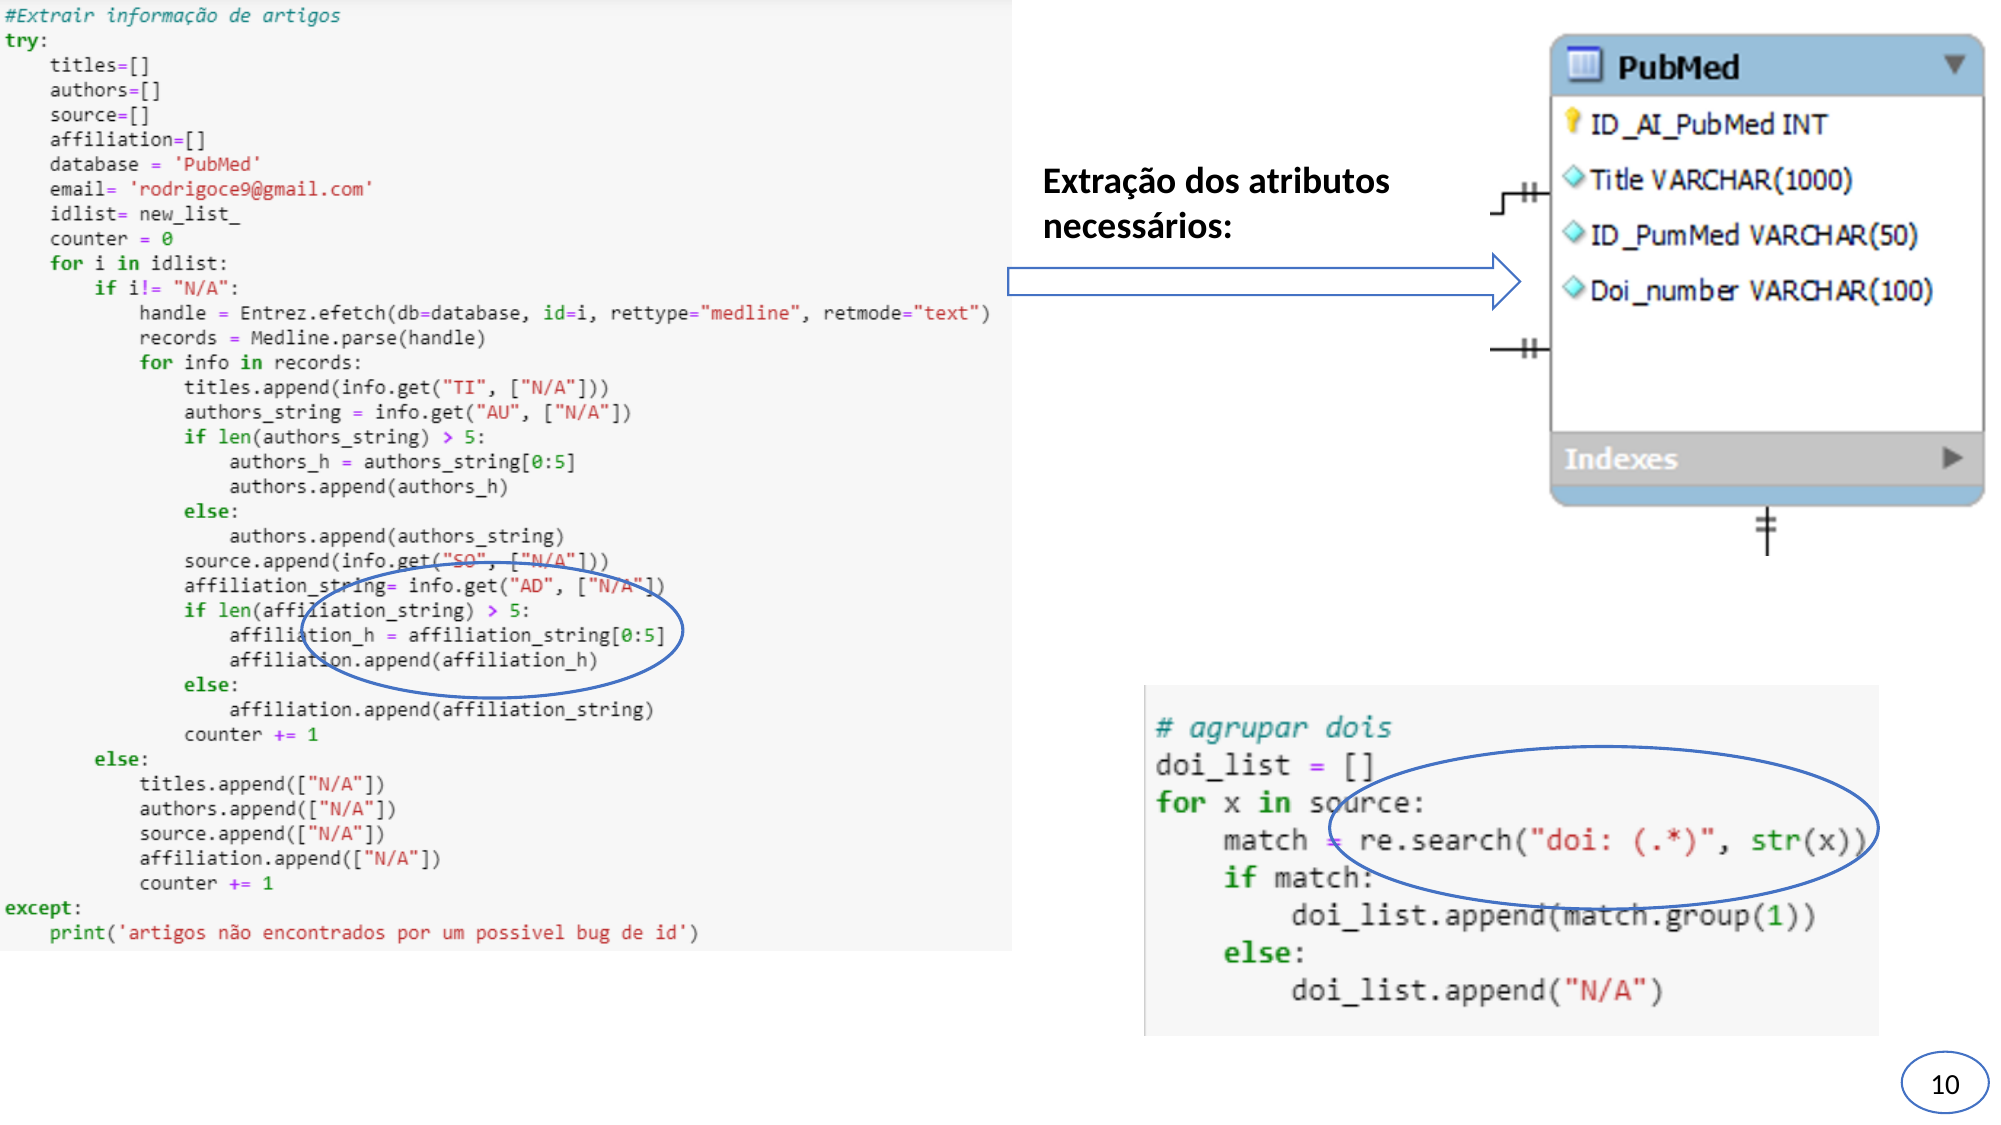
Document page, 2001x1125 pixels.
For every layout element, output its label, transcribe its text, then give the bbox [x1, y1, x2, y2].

text_box 10 [1900, 1050, 1990, 1115]
picture [0, 0, 1012, 951]
picture [1490, 0, 2000, 556]
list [1144, 685, 1879, 1036]
text_box [1012, 266, 1490, 297]
text_box Extração dos atributos necessários: [1028, 148, 1490, 254]
